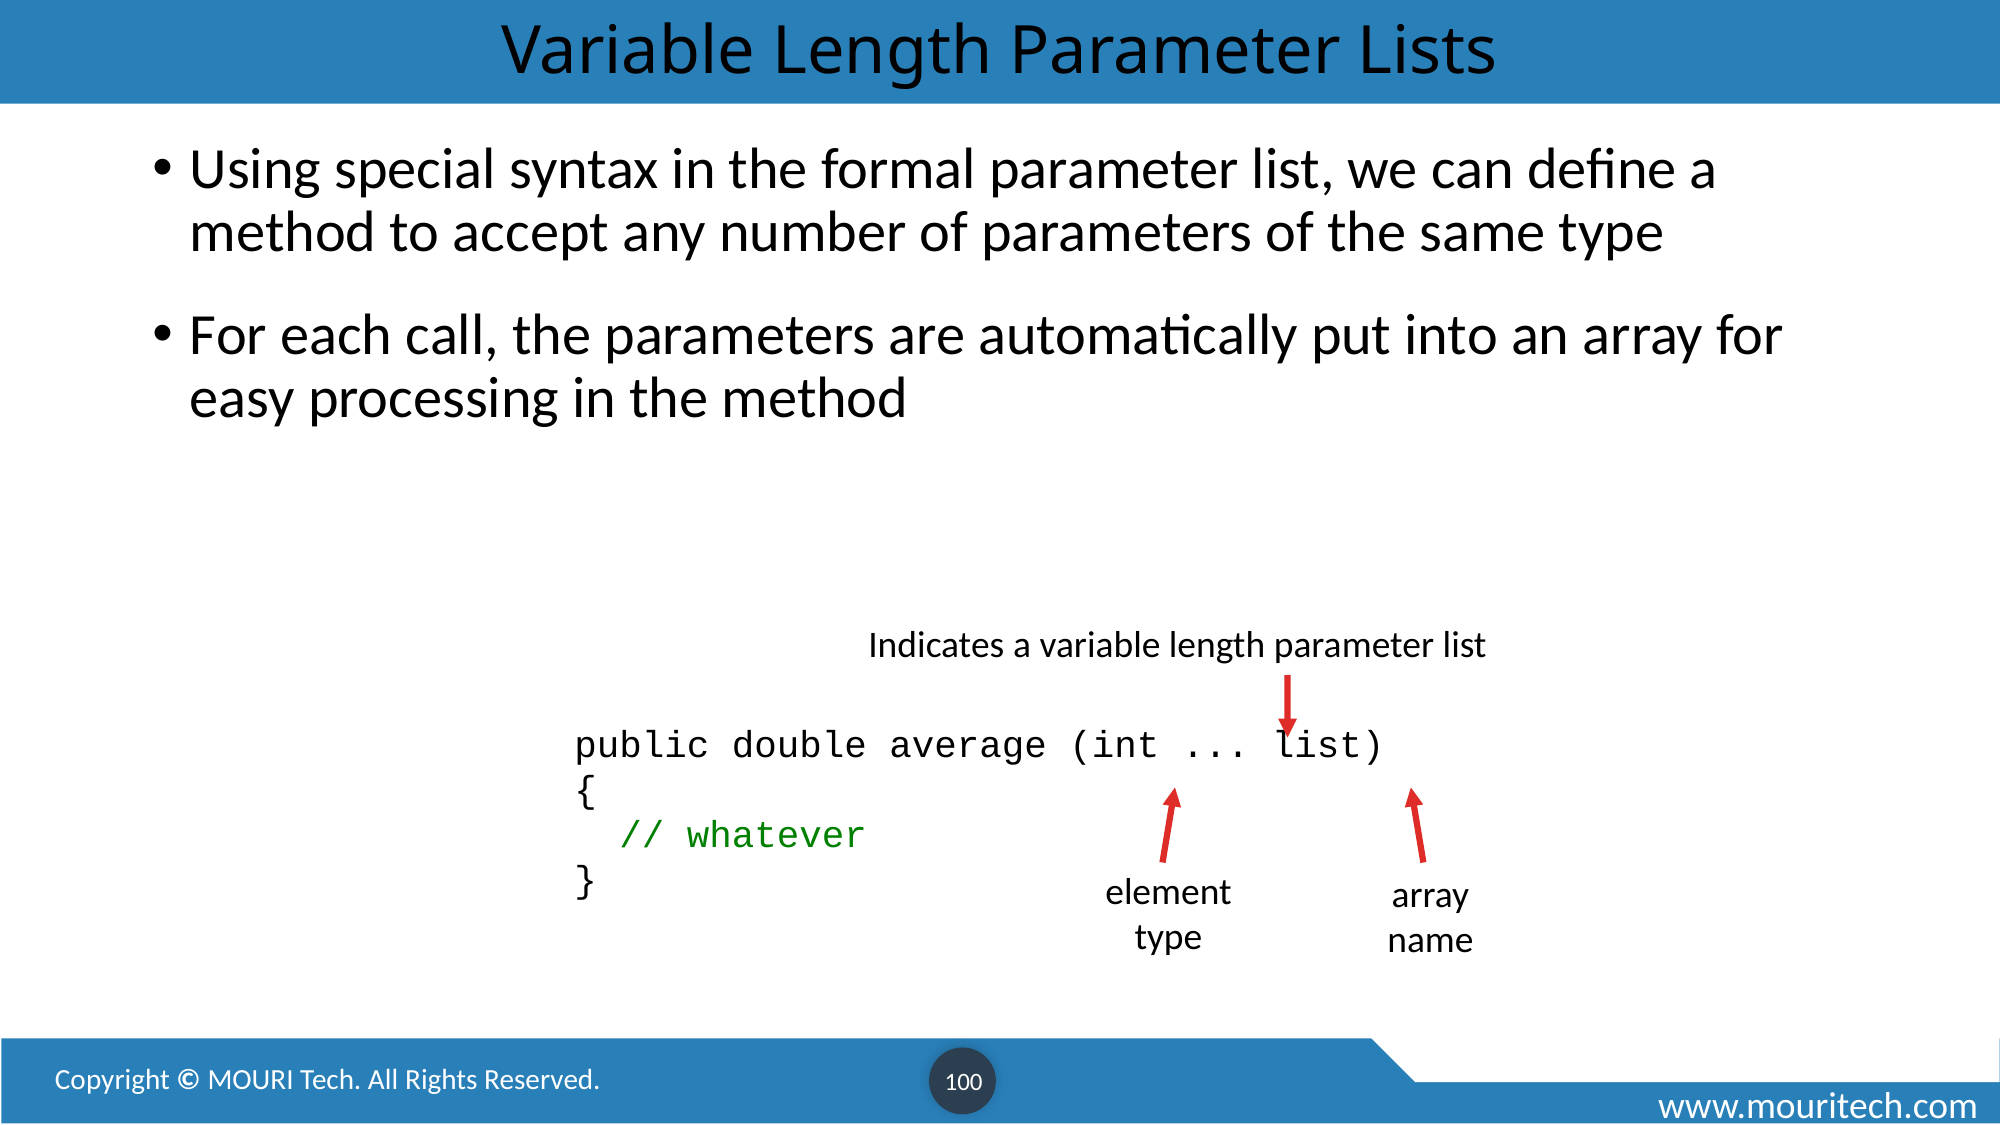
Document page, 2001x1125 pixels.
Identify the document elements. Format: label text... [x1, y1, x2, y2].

text_box Using special syntax in the formal parameter list, we can define a method to accept any number of parameters of the same type For each call, the parameters are automatically put into an array for easy processing in the method [137, 130, 1863, 1014]
title Variable Length Parameter Lists [0, 0, 2000, 104]
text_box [1371, 787, 1490, 969]
slide_number 100 [912, 1051, 1016, 1111]
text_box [1089, 787, 1248, 966]
text_box public double average (int ... list) { // whatever } [559, 712, 1400, 908]
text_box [849, 612, 1506, 738]
